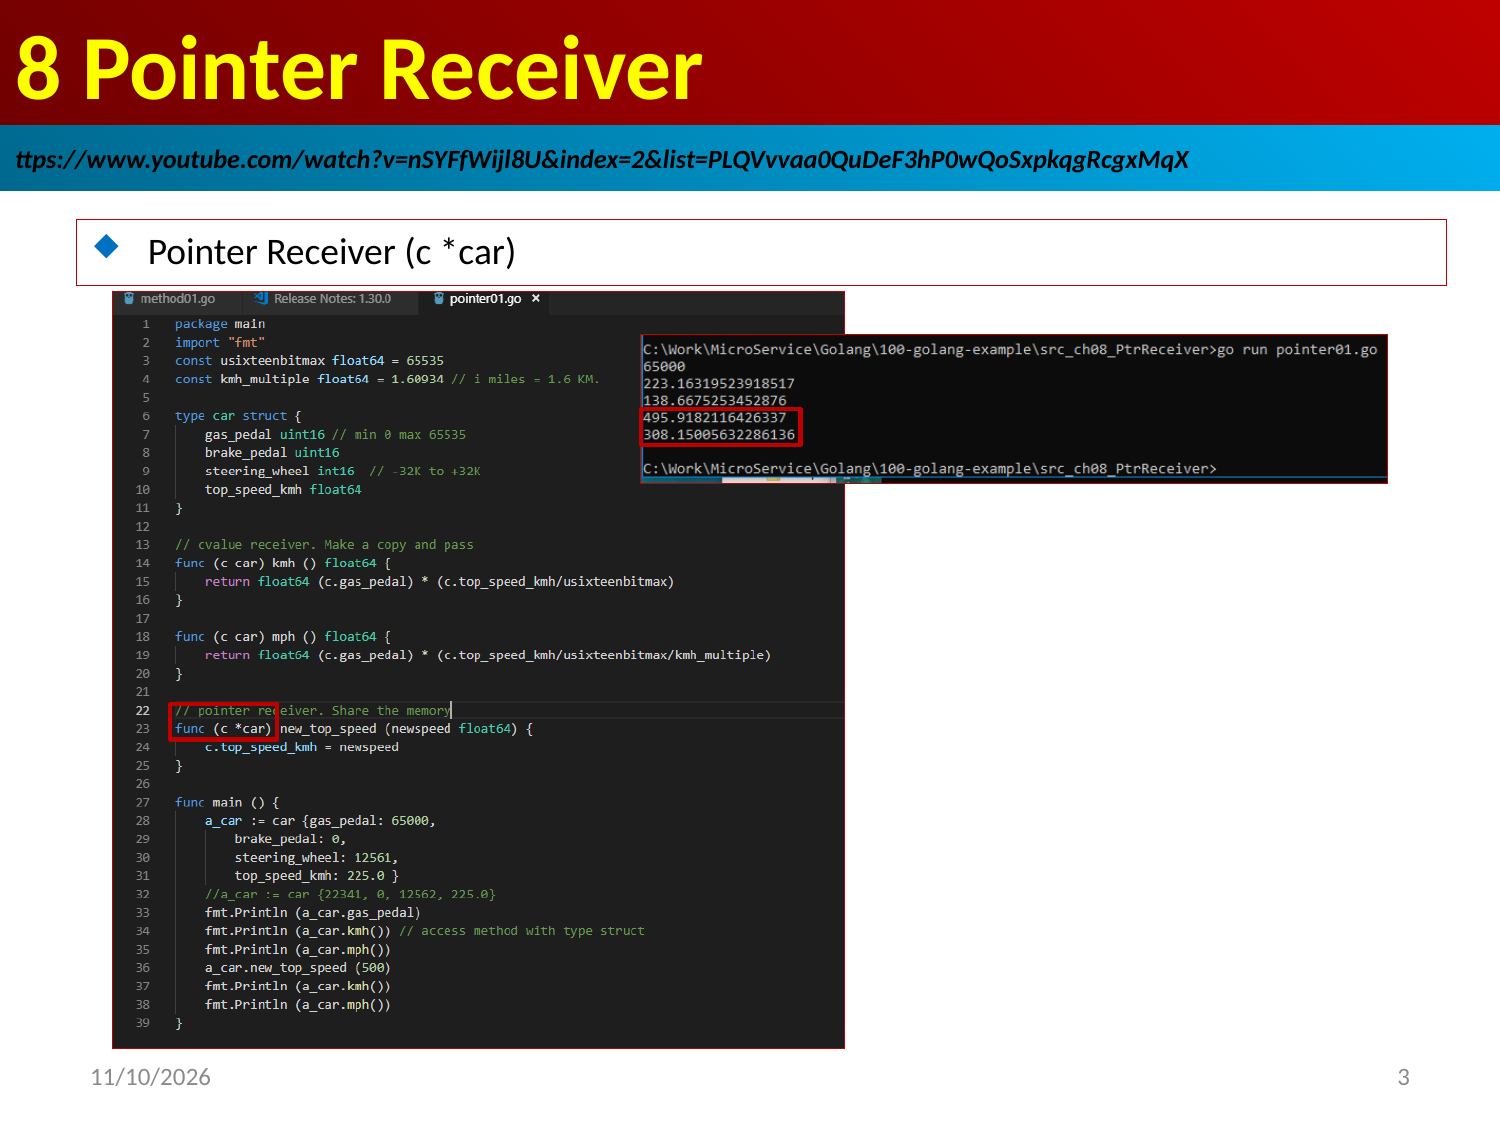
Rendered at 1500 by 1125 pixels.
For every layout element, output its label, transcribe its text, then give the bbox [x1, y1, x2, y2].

slide_number 3 [1074, 1042, 1425, 1109]
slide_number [75, 1042, 425, 1109]
title 8 Pointer Receiver [0, 0, 1500, 125]
subtitle Pointer Receiver (c *car) [76, 219, 1447, 286]
text_box ttps://www.youtube.com/watch?v=nSYFfWijl8U&index=2&list=PLQVvvaa0QuDeF3hP0wQoSxpkqgRcgxMqX [0, 125, 1500, 191]
picture [111, 290, 1389, 1049]
